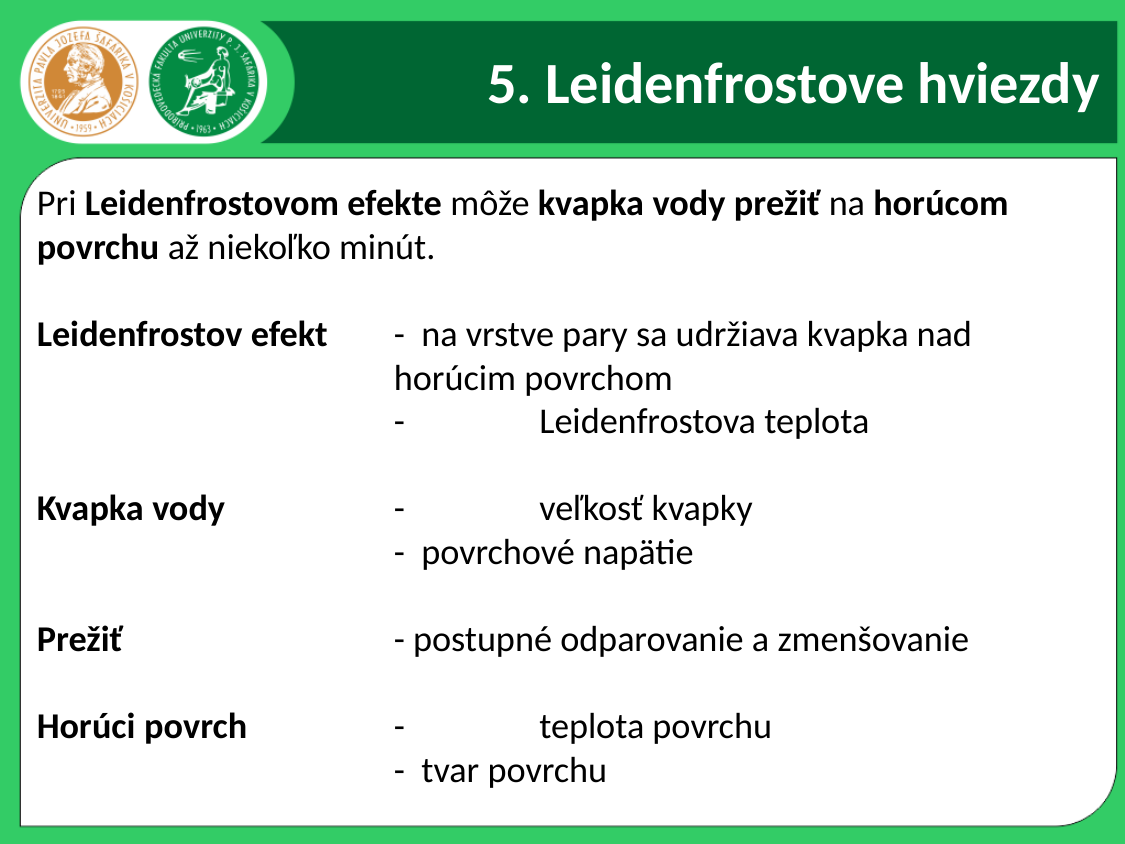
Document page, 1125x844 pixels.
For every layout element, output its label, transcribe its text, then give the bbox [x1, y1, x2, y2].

list Pri Leidenfrostovom efekte môže kvapka vody prežiť na horúcom povrchu až niekoľko minút. Leidenfrostov efekt - na vrstve pary sa udržiava kvapka nad horúcim povrchom - Leidenfrostova teplota Kvapka vody - veľkosť kvapky - povrchové napätie Prežiť - postupné odparovanie a zmenšovanie Horúci povrch - teplota povrchu - tvar povrchu [21, 171, 1115, 801]
title 5. Leidenfrostove hviezdy [297, 27, 1115, 143]
picture [0, 0, 1125, 844]
